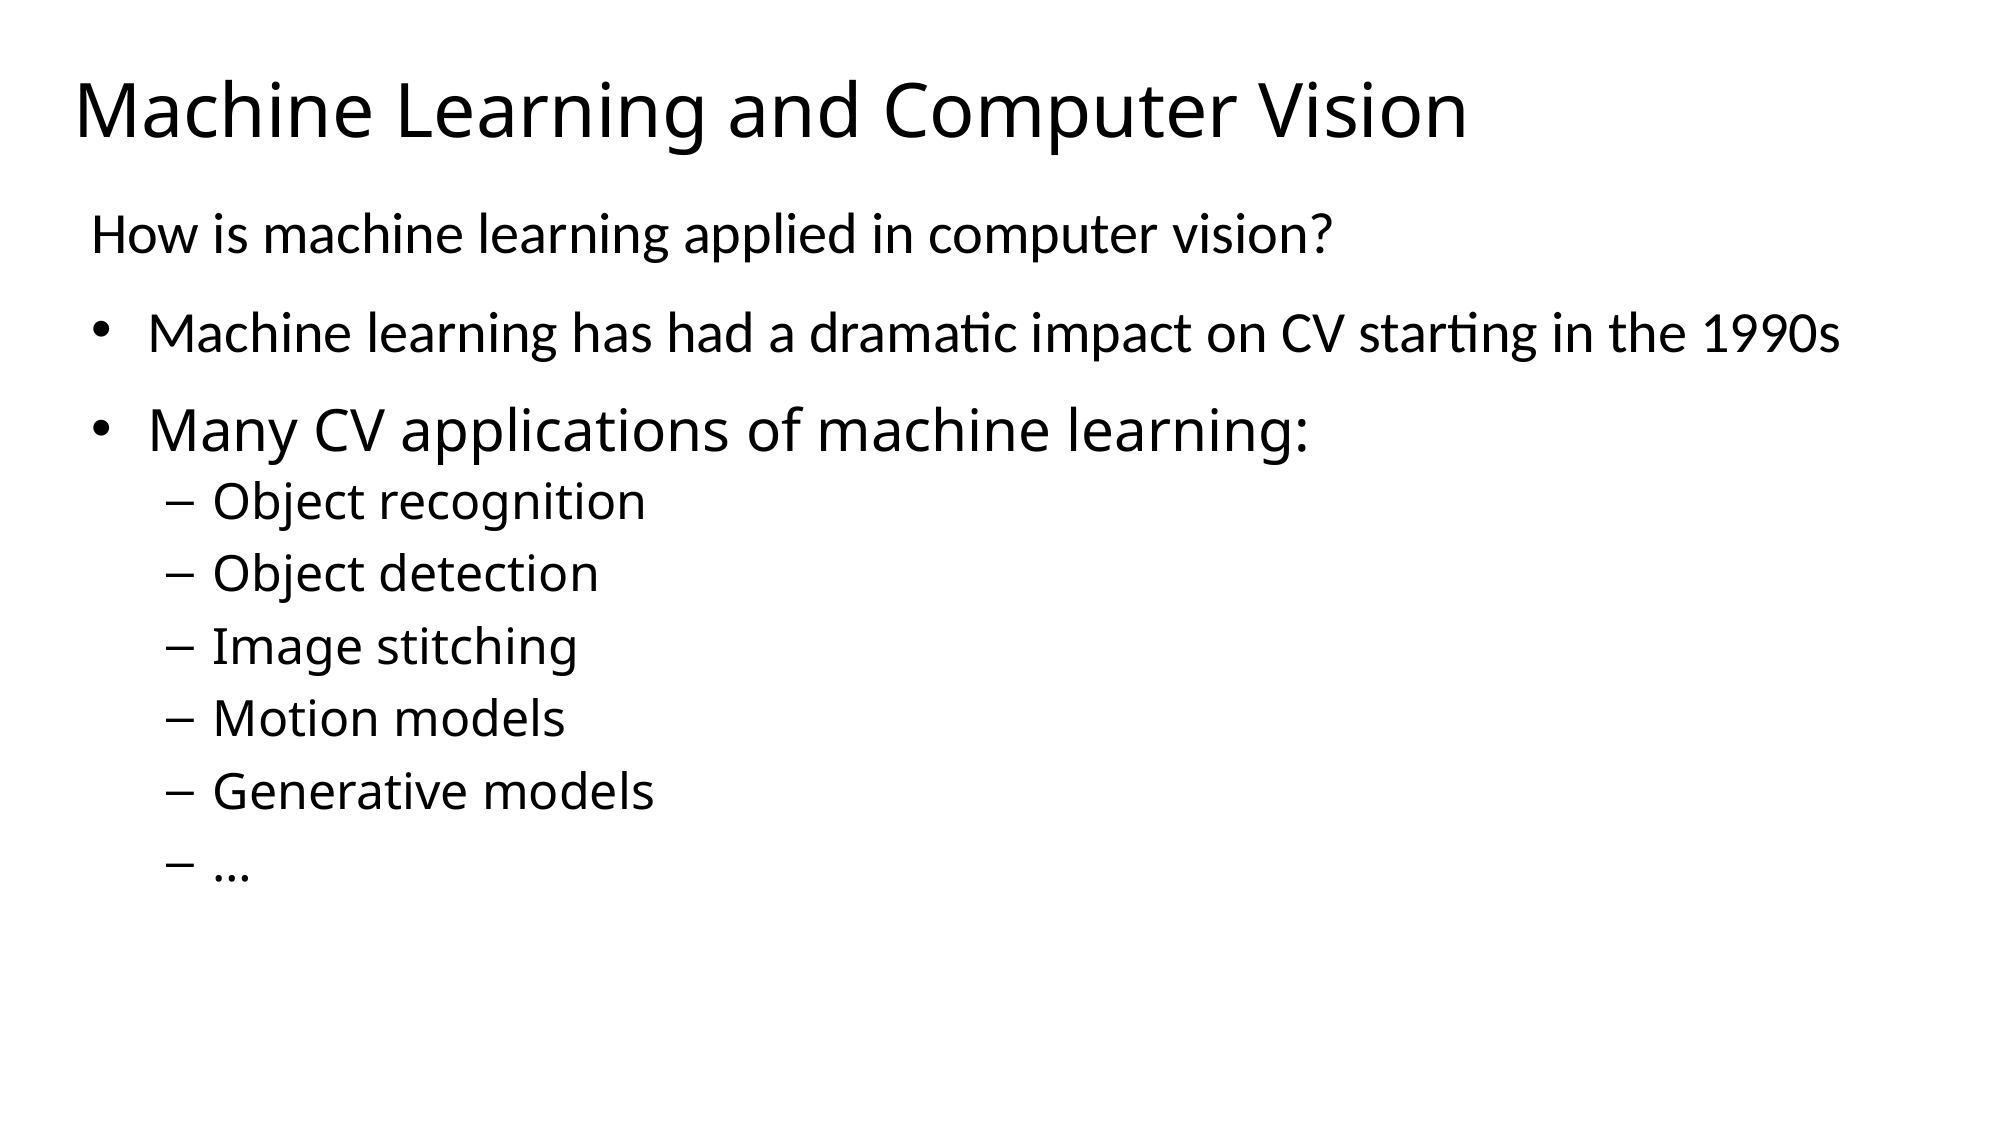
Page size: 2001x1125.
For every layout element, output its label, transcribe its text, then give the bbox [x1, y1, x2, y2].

title Machine Learning and Computer Vision [0, 0, 1953, 161]
text_box How is machine learning applied in computer vision? Machine learning has had a dramatic impact on CV starting in the 1990s Many CV applications of machine learning: Object recognition Object detection Image stitching Motion models Generative models … [76, 187, 1967, 1078]
